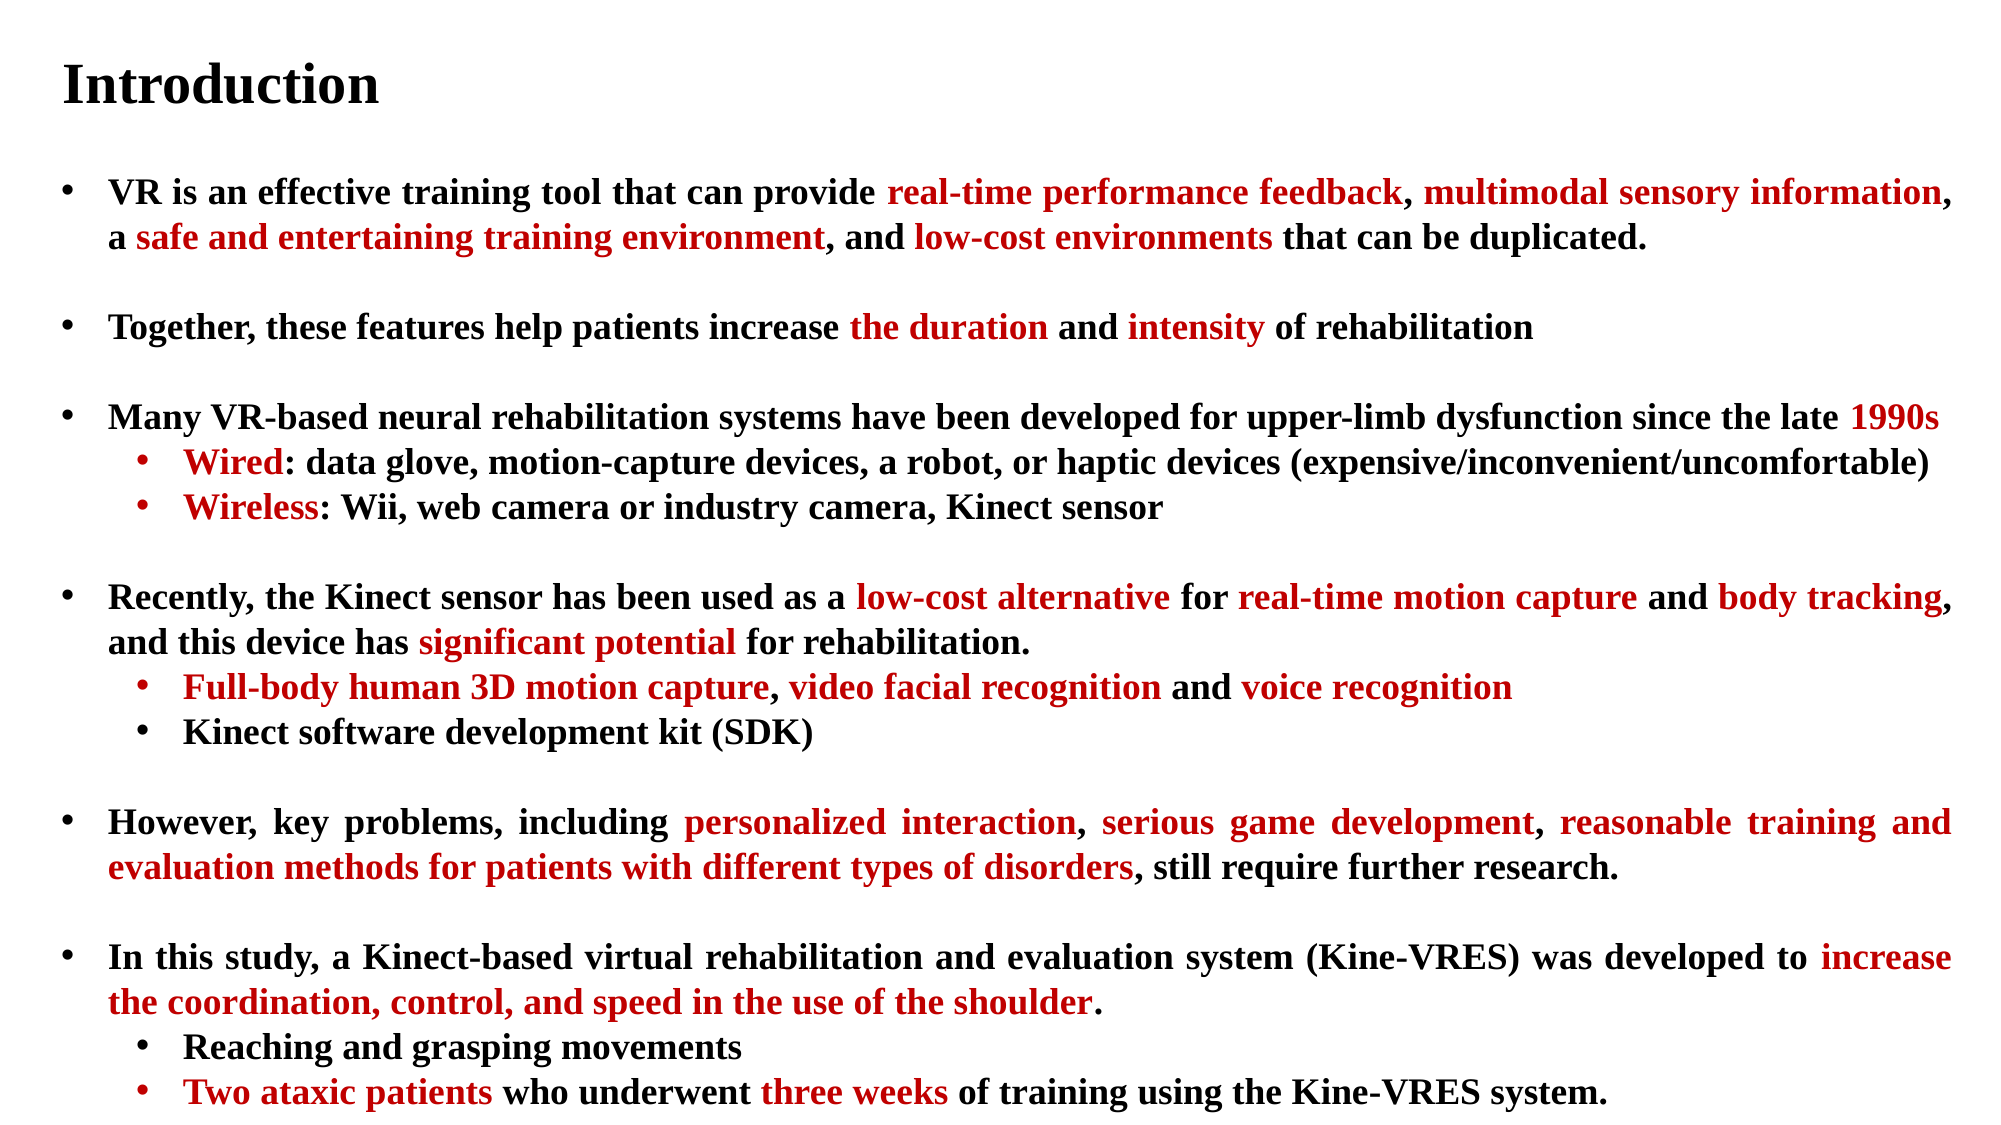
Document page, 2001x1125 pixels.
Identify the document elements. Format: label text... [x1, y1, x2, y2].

text_box VR is an effective training tool that can provide real-time performance feedback, multimodal sensory information, a safe and entertaining training environment, and low-cost environments that can be duplicated. Together, these features help patients increase the duration and intensity of rehabilitation Many VR-based neural rehabilitation systems have been developed for upper-limb dysfunction since the late 1990s Wired: data glove, motion-capture devices, a robot, or haptic devices (expensive/inconvenient/uncomfortable) Wireless: Wii, web camera or industry camera, Kinect sensor Recently, the Kinect sensor has been used as a low-cost alternative for real-time motion capture and body tracking, and this device has significant potential for rehabilitation. Full-body human 3D motion capture, video facial recognition and voice recognition Kinect software development kit (SDK) However, key problems, including personalized interaction, serious game development, reasonable training and evaluation methods for patients with different types of disorders, still require further research. In this study, a Kinect-based virtual rehabilitation and evaluation system (Kine-VRES) was developed to increase the coordination, control, and speed in the use of the shoulder. Reaching and grasping movements Two ataxic patients who underwent three weeks of training using the Kine-VRES system. [46, 159, 1967, 1125]
text_box Introduction [48, 38, 410, 124]
